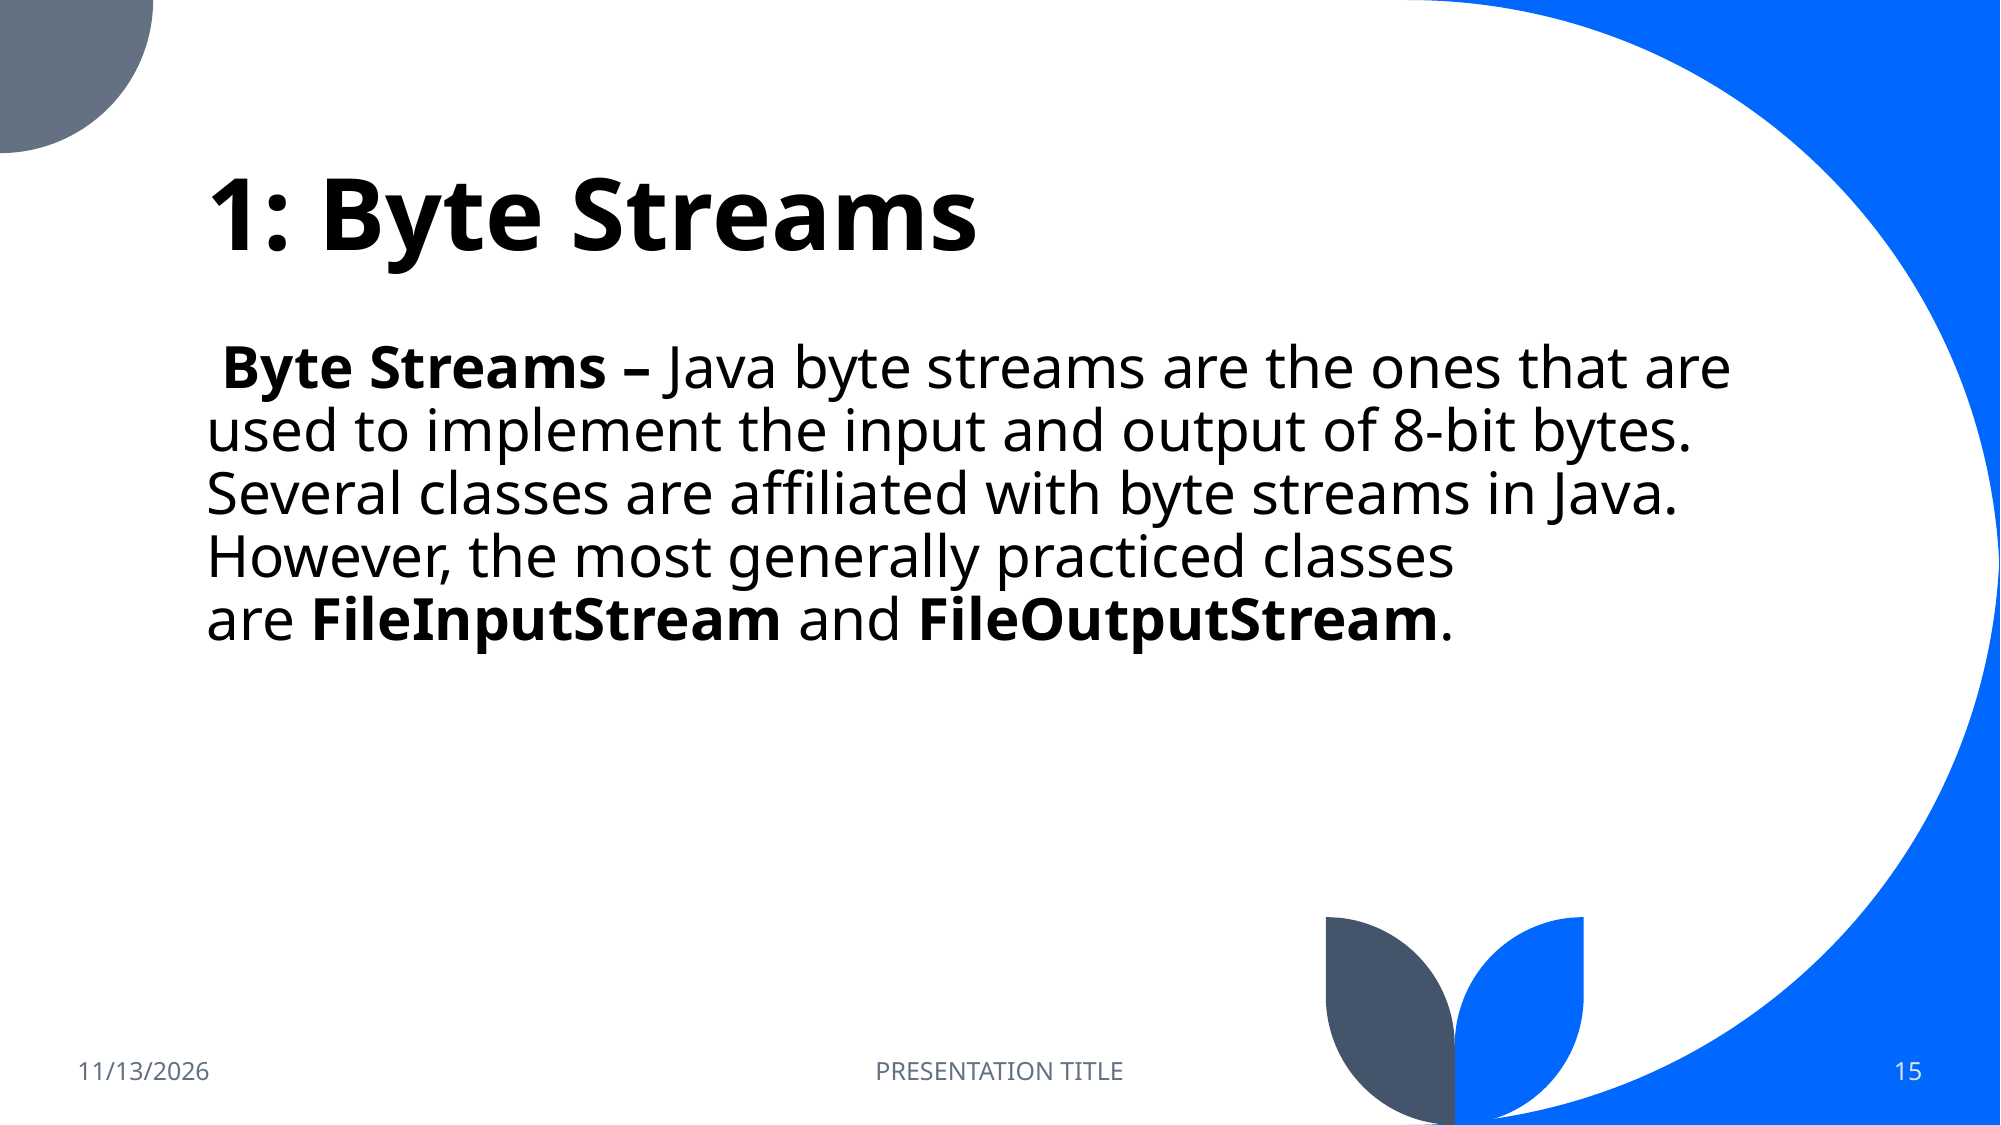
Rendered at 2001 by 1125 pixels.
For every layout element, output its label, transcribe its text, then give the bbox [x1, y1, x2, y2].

footer PRESENTATION TITLE [662, 1042, 1338, 1103]
slide_number 15 [1665, 1042, 1938, 1103]
list Byte Streams – Java byte streams are the ones that are used to implement the input and output of 8-bit bytes. Several classes are affiliated with byte streams in Java. However, the most generally practiced classes are FileInputStream and FileOutputStream. [191, 330, 1796, 884]
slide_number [62, 1042, 513, 1103]
title 1: Byte Streams [191, 62, 1796, 280]
